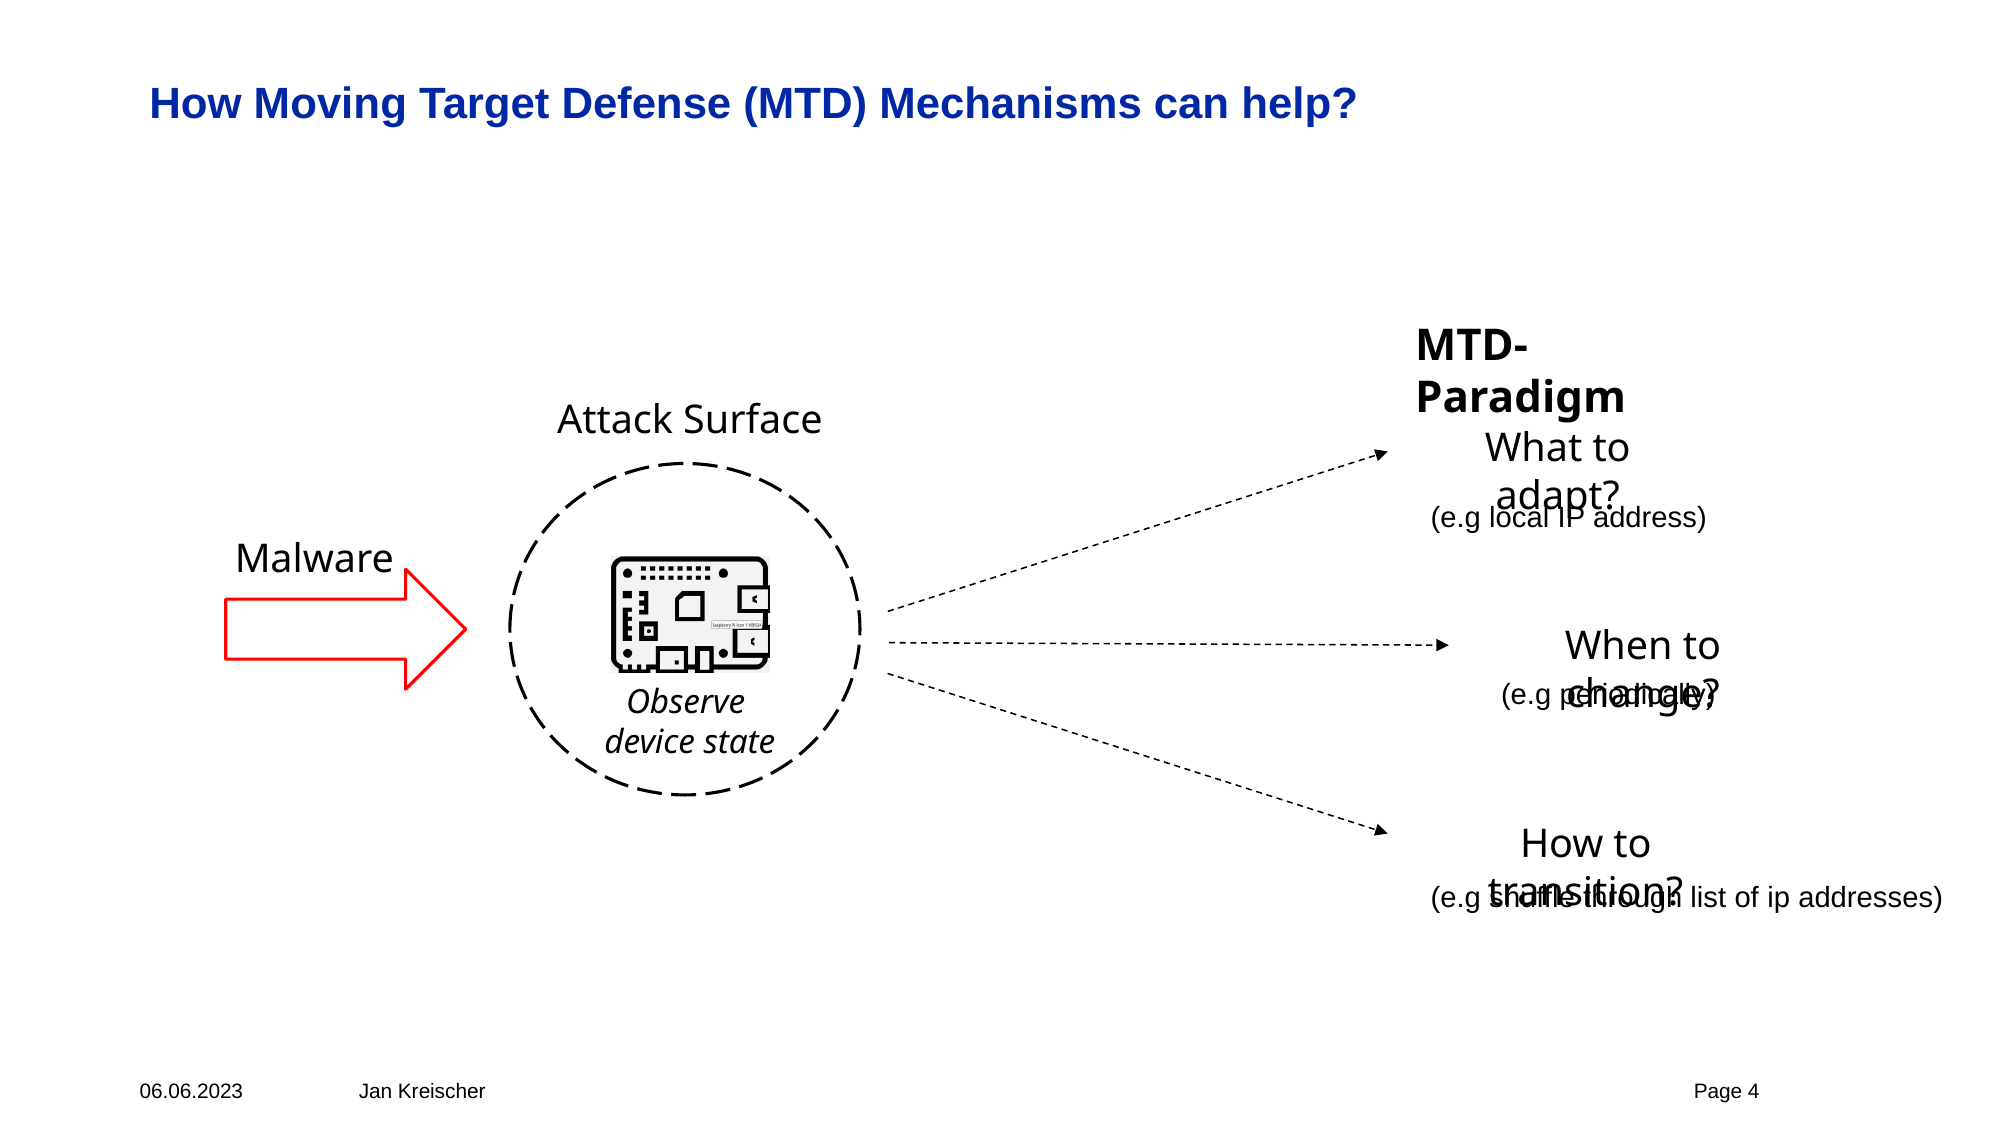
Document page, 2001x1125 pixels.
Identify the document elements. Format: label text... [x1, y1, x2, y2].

text_box Attack Surface [514, 373, 865, 462]
text_box (e.g periodically) [1486, 660, 2000, 726]
picture [609, 556, 771, 674]
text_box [887, 673, 1388, 834]
text_box Malware [213, 512, 416, 601]
title How Moving Target Defense (MTD) Mechanisms can help? [149, 68, 1851, 169]
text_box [888, 642, 1450, 646]
text_box [225, 579, 466, 690]
text_box (e.g shuffle through list of ip addresses) [1415, 863, 1982, 929]
text_box What to adapt? [1404, 402, 1712, 585]
text_box When to change? [1472, 600, 1814, 736]
text_box [509, 463, 860, 759]
text_box [614, 781, 756, 795]
text_box (e.g local IP address) [1415, 483, 1982, 549]
text_box Observe device state [576, 660, 804, 781]
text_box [887, 451, 1389, 612]
text_box How to transition? [1404, 798, 1768, 933]
text_box MTD-Paradigm [1395, 296, 1746, 442]
